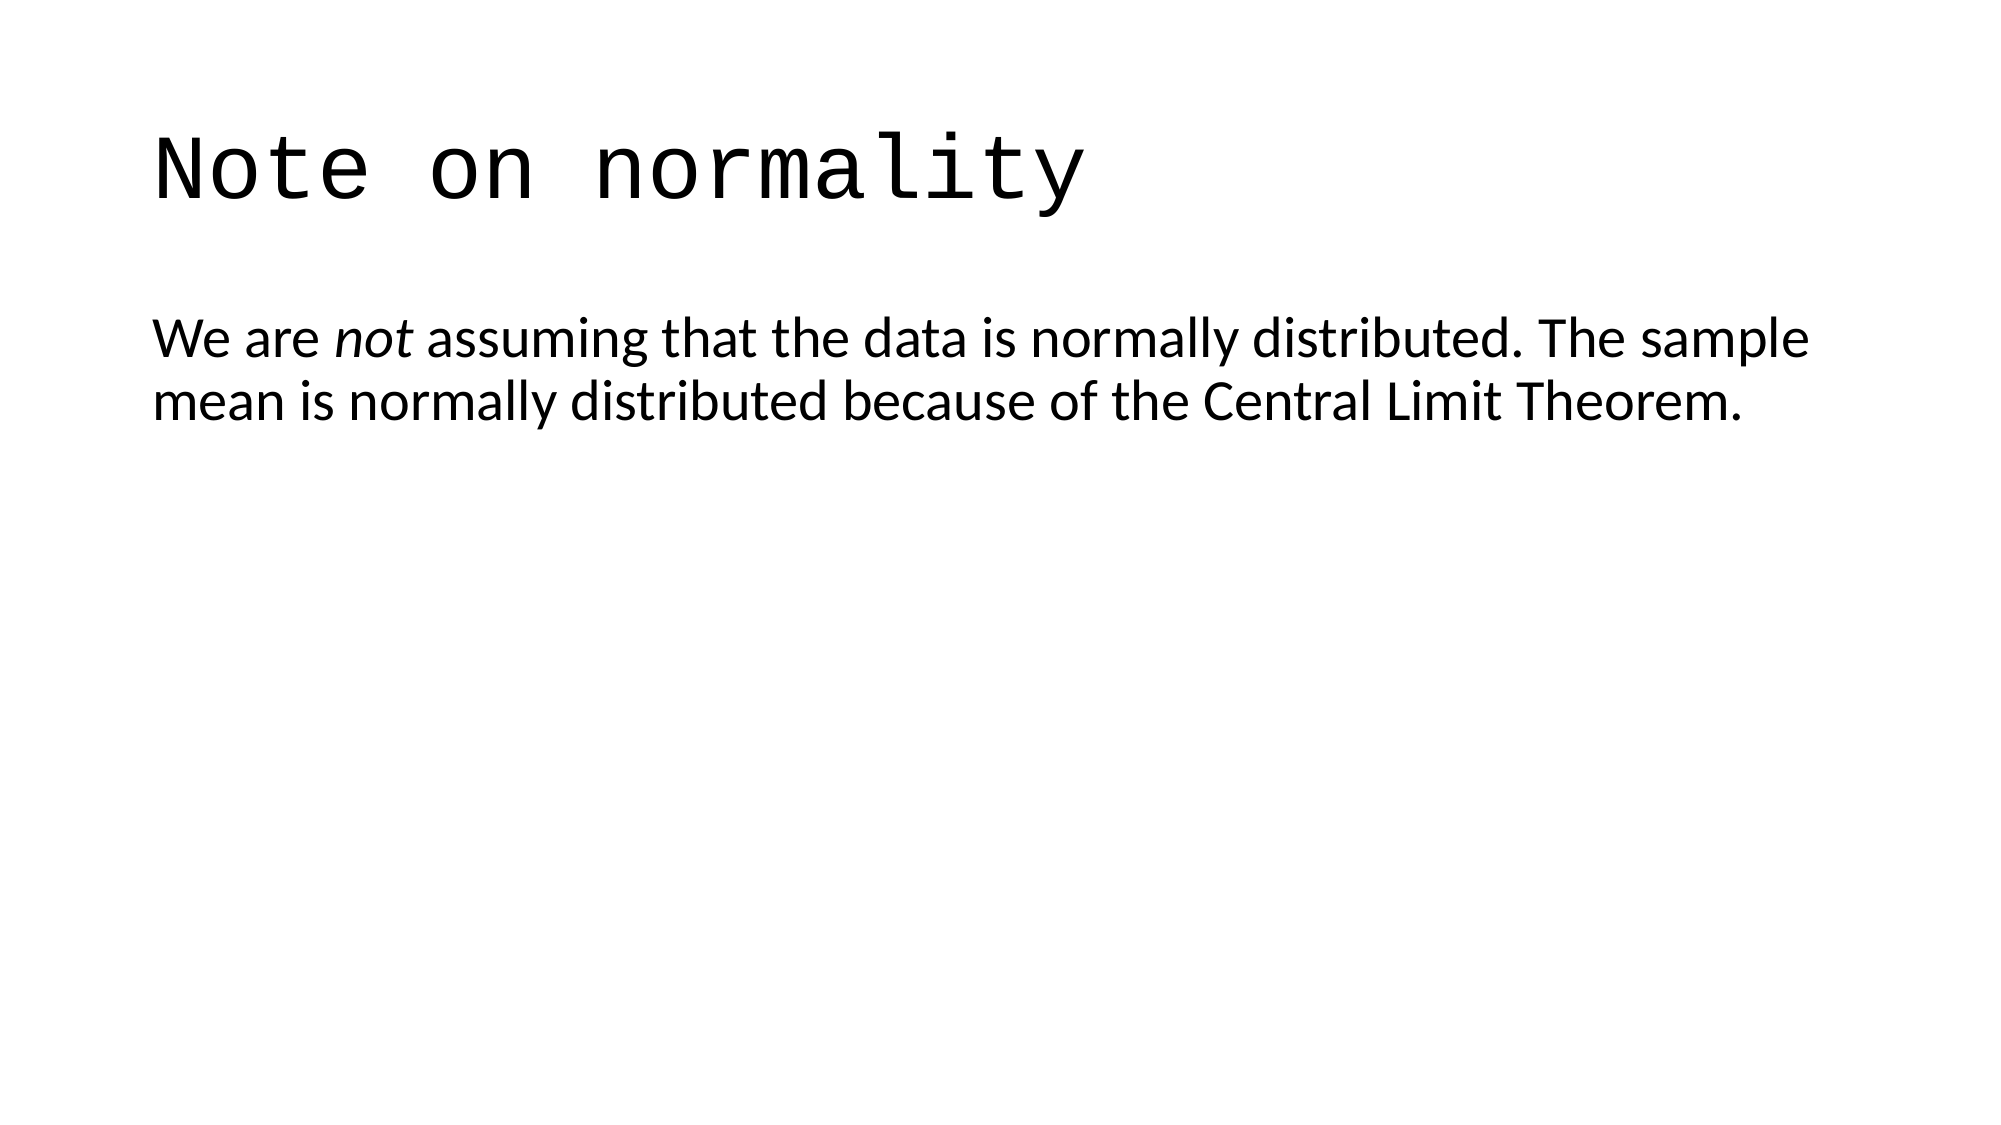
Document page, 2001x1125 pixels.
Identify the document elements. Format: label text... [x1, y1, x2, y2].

title Note on normality [137, 59, 1863, 278]
list We are not assuming that the data is normally distributed. The sample mean is normally distributed because of the Central Limit Theorem. [137, 299, 1863, 1014]
